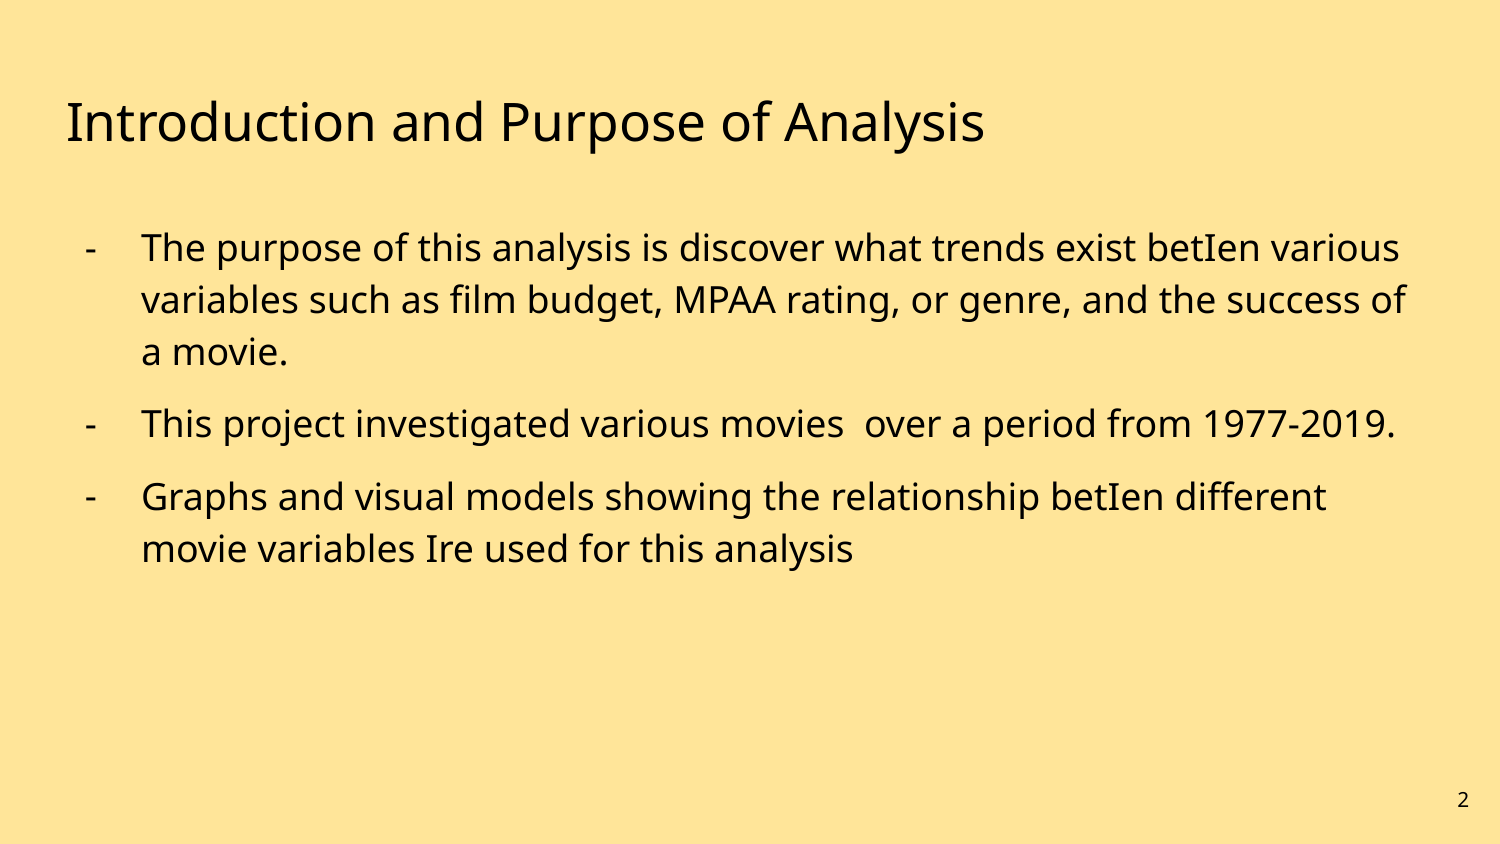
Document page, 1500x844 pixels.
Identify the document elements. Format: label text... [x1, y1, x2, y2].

title Introduction and Purpose of Analysis [51, 72, 1449, 167]
slide_number ‹#› [1394, 769, 1484, 834]
list The purpose of this analysis is discover what trends exist betIen various variables such as film budget, MPAA rating, or genre, and the success of a movie. This project investigated various movies over a period from 1977-2019. Graphs and visual models showing the relationship betIen different movie variables Ire used for this analysis [51, 202, 1449, 750]
